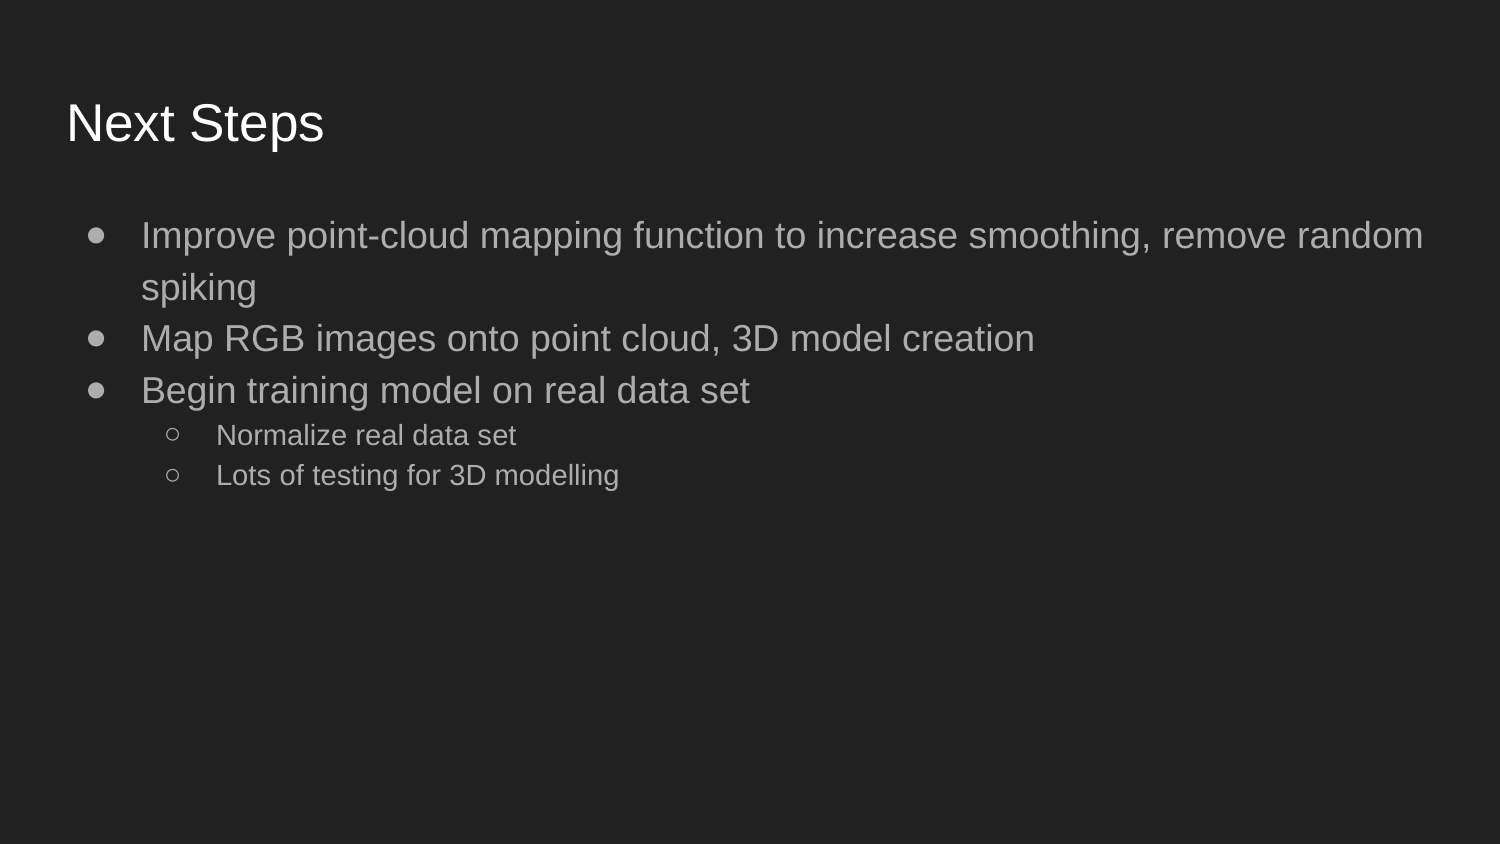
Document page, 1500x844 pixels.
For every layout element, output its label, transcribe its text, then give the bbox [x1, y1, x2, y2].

list Improve point-cloud mapping function to increase smoothing, remove random spiking Map RGB images onto point cloud, 3D model creation Begin training model on real data set Normalize real data set Lots of testing for 3D modelling [51, 189, 1449, 750]
title Next Steps [51, 72, 1449, 167]
